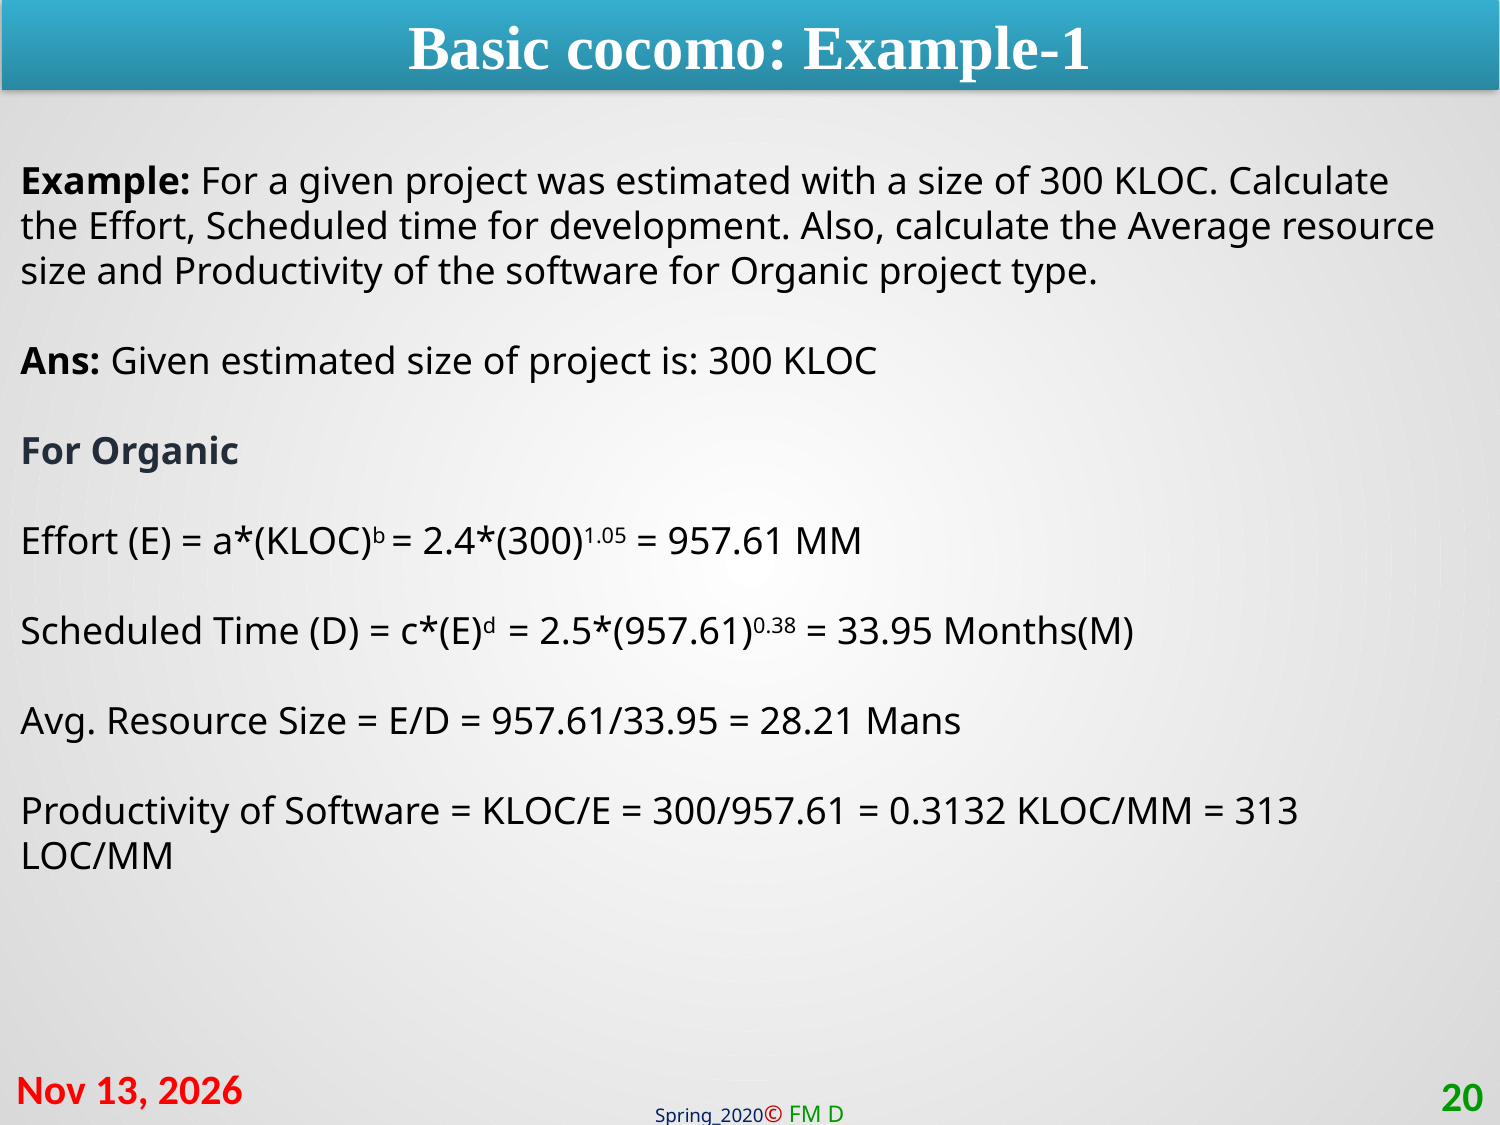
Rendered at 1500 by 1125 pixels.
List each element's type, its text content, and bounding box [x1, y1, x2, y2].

text_box Basic cocomo: Example-1 [2, 0, 1499, 90]
slide_number 20 [1148, 1065, 1499, 1125]
slide_number 15-Oct-20 [1, 1057, 352, 1118]
text_box Example: For a given project was estimated with a size of 300 KLOC. Calculate the Effort, Scheduled time for development. Also, calculate the Average resource size and Productivity of the software for Organic project type. Ans: Given estimated size of project is: 300 KLOC For Organic Effort (E) = a*(KLOC)b = 2.4*(300)1.05 = 957.61 MM Scheduled Time (D) = c*(E)d = 2.5*(957.61)0.38 = 33.95 Months(M) Avg. Resource Size = E/D = 957.61/33.95 = 28.21 Mans Productivity of Software = KLOC/E = 300/957.61 = 0.3132 KLOC/MM = 313 LOC/MM [5, 149, 1456, 885]
